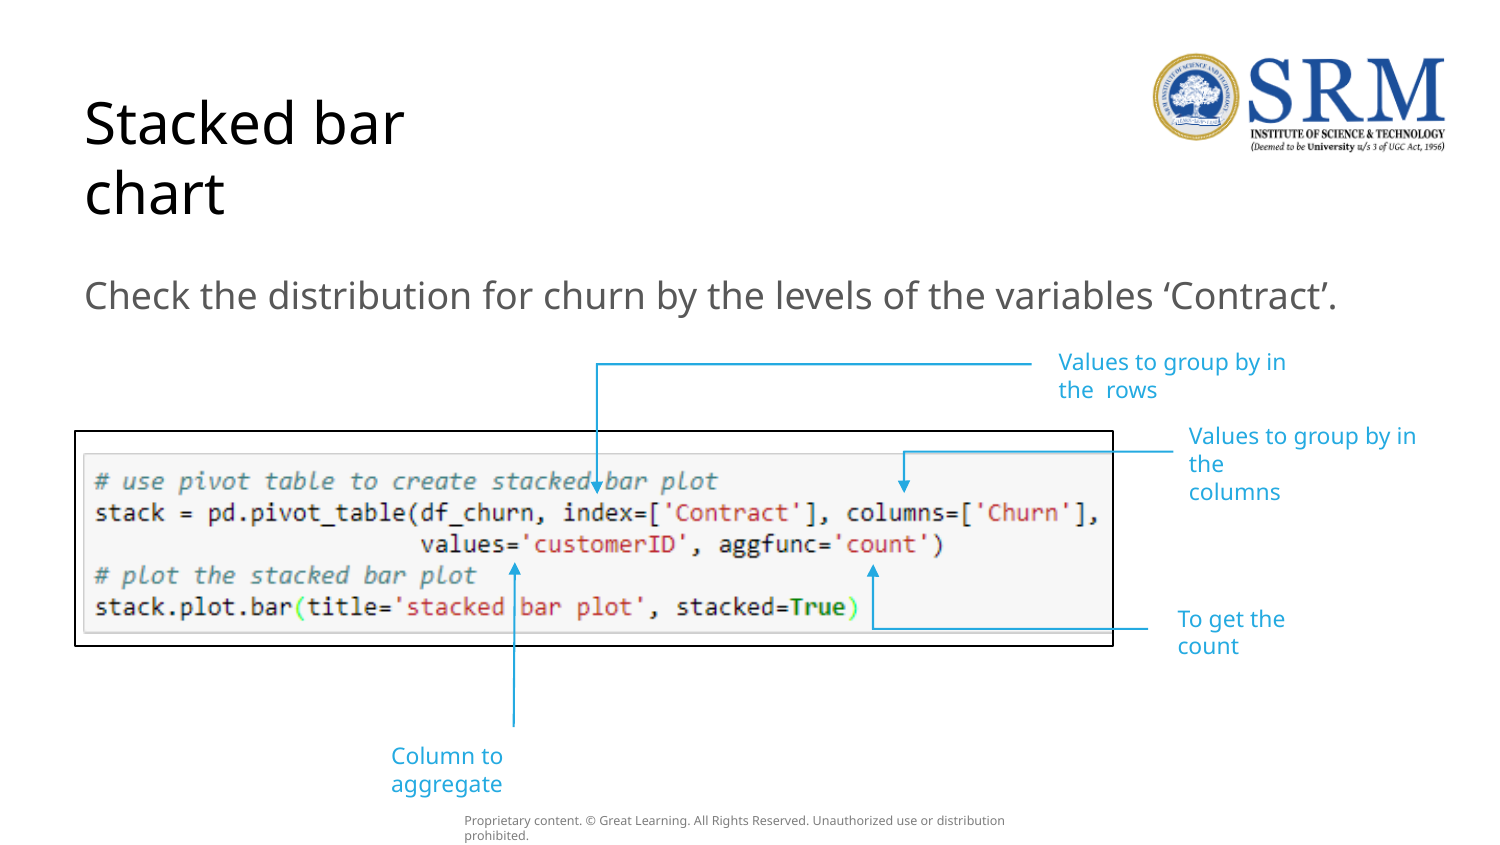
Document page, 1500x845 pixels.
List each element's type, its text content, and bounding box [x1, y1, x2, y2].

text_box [74, 430, 1114, 646]
text_box [595, 363, 1032, 429]
title Stacked bar chart [82, 84, 545, 228]
text_box To get the count [1175, 601, 1346, 659]
text_box [512, 654, 516, 728]
text_box Column to aggregate [388, 739, 609, 797]
footer Proprietary content. © Great Learning. All Rights Reserved. Unauthorized use or distribution prohibited. [462, 812, 1039, 845]
picture [1132, 38, 1466, 168]
text_box Check the distribution for churn by the levels of the variables ‘Contract’. Values to group by in the rows Values to group by in the columns [82, 270, 1445, 505]
